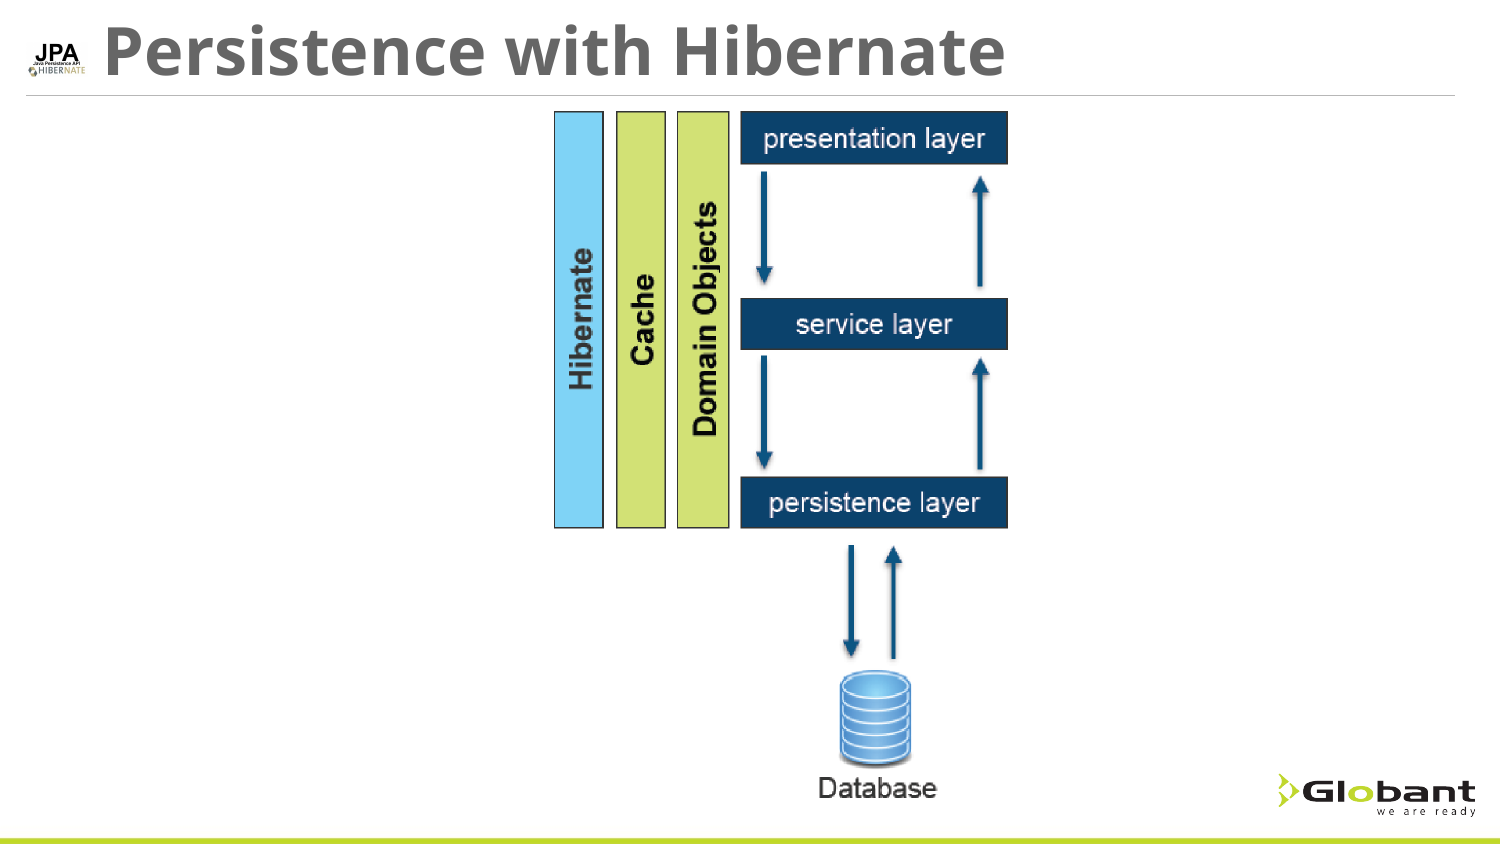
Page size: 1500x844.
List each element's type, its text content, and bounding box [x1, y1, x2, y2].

picture [0, 0, 1500, 844]
text_box Persistence with Hibernate [87, 11, 1456, 87]
